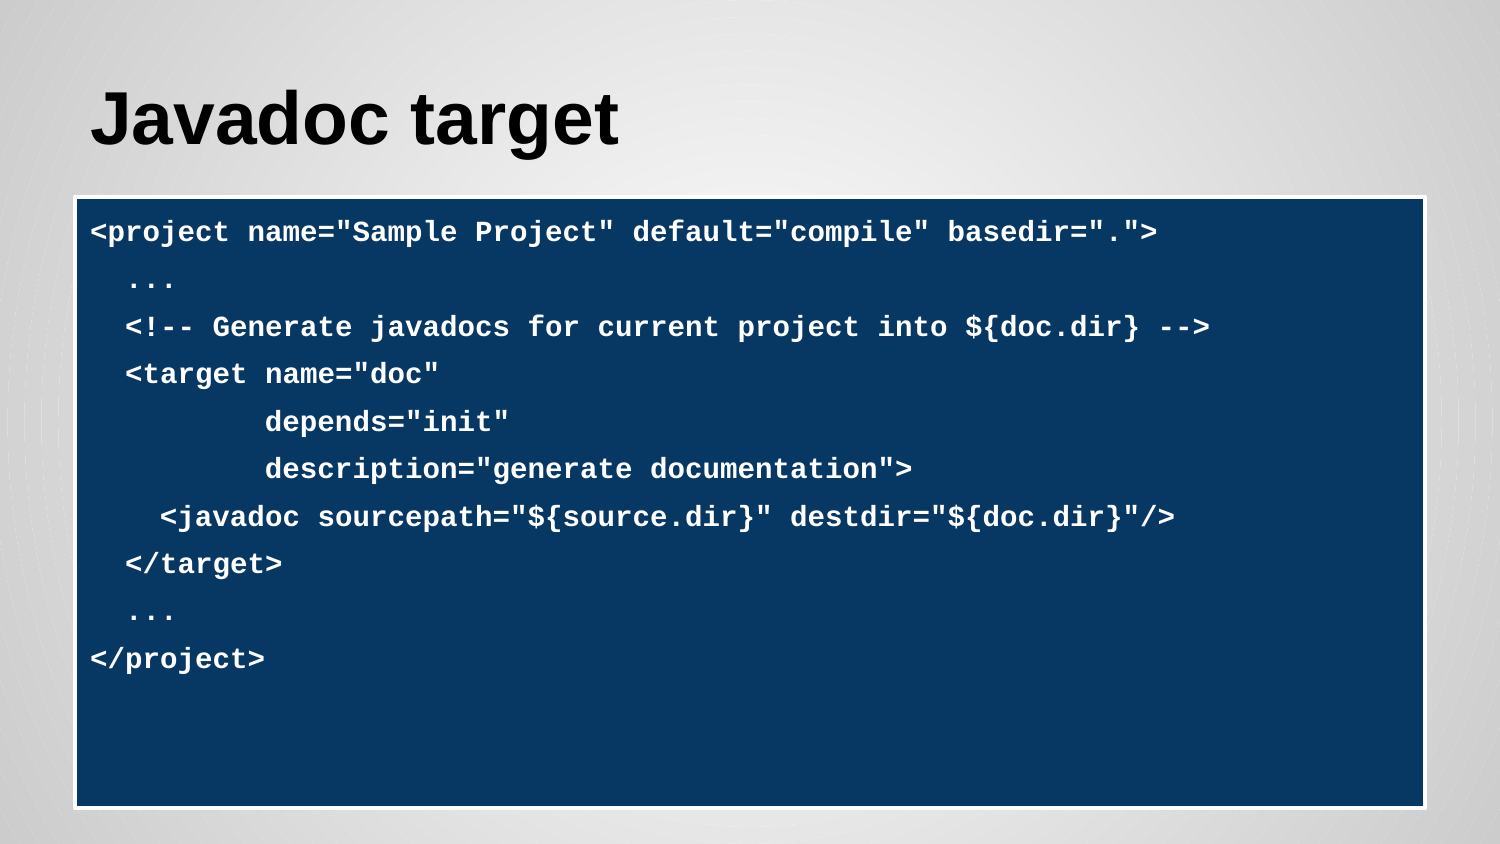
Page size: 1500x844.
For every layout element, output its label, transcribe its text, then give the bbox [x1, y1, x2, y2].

list <project name="Sample Project" default="compile" basedir="."> ... <!-- Generate javadocs for current project into ${doc.dir} --> <target name="doc" depends="init" description="generate documentation"> <javadoc sourcepath="${source.dir}" destdir="${doc.dir}"/> </target> ... </project> [75, 196, 1425, 808]
title Javadoc target [75, 33, 1425, 175]
